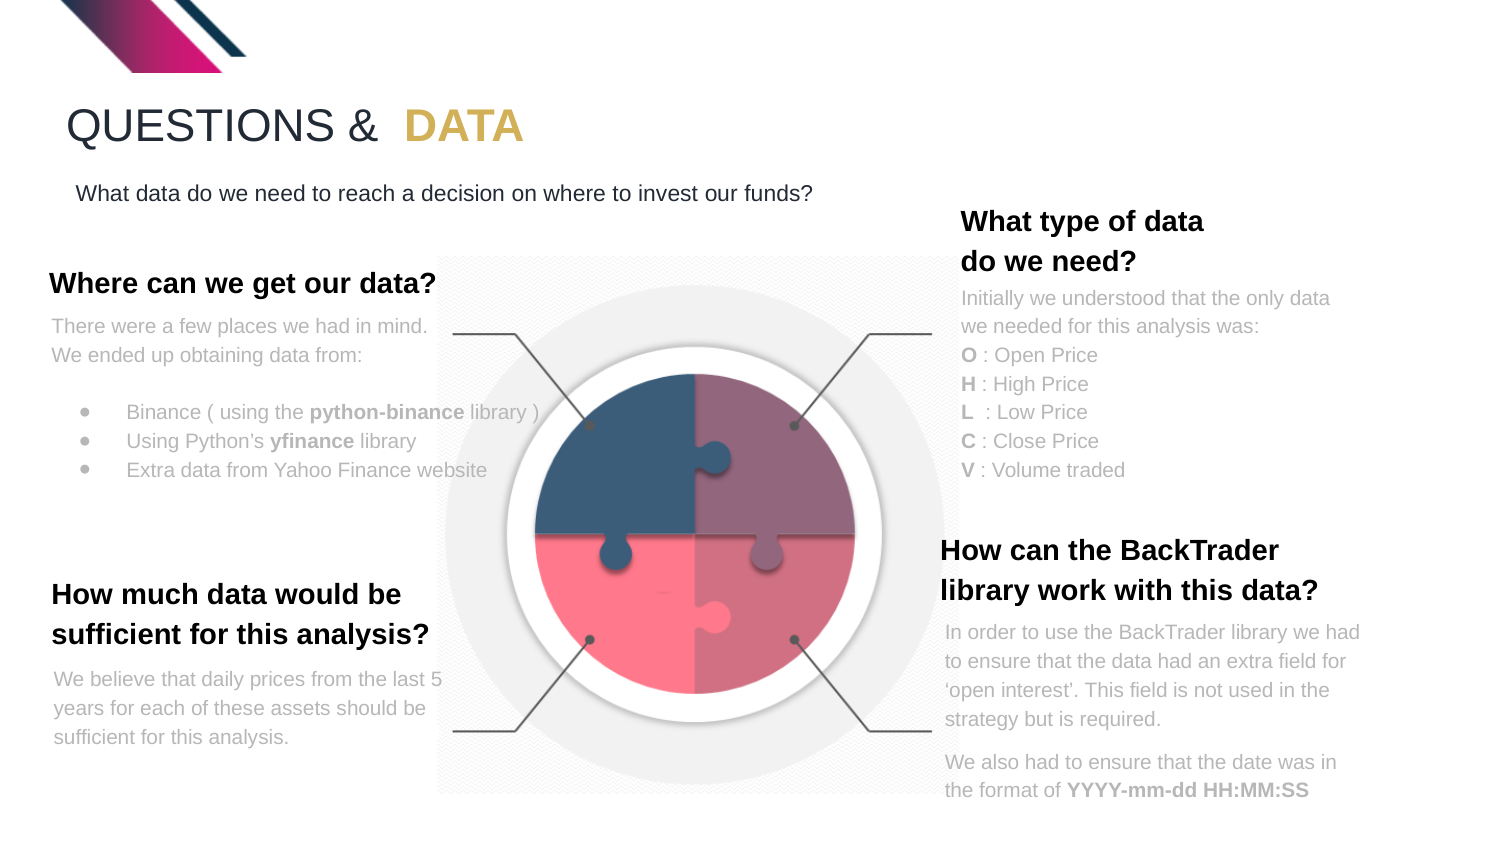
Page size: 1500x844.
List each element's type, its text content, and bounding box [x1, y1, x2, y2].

picture [60, 0, 247, 74]
text_box What data do we need to reach a decision on where to invest our funds? [60, 159, 1176, 254]
title QUESTIONS & DATA [51, 72, 1449, 167]
text_box Initially we understood that the only data we needed for this analysis was: O : Open Price H : High Price L : Low Price C : Close Price V : Volume traded [963, 265, 1365, 497]
text_box How can the BackTrader library work with this data? [963, 510, 1364, 600]
text_box We also had to ensure that the date was in the format of YYYY-mm-dd HH:MM:SS [929, 729, 1383, 817]
text_box Where can we get our data? [34, 244, 473, 315]
text_box What type of data do we need? [945, 182, 1231, 265]
picture [436, 256, 959, 794]
text_box There were a few places we had in mind. We ended up obtaining data from: Binance ( using the python-binance library ) Using Python’s yfinance library Extra data from Yahoo Finance website [36, 294, 431, 497]
text_box How much data would be sufficient for this analysis? [36, 555, 431, 666]
text_box In order to use the BackTrader library we had to ensure that the data had an extra field for ‘open interest’. This field is not used in the strategy but is required. [963, 600, 1383, 729]
text_box We believe that daily prices from the last 5 years for each of these assets should be sufficient for this analysis. [38, 647, 431, 764]
